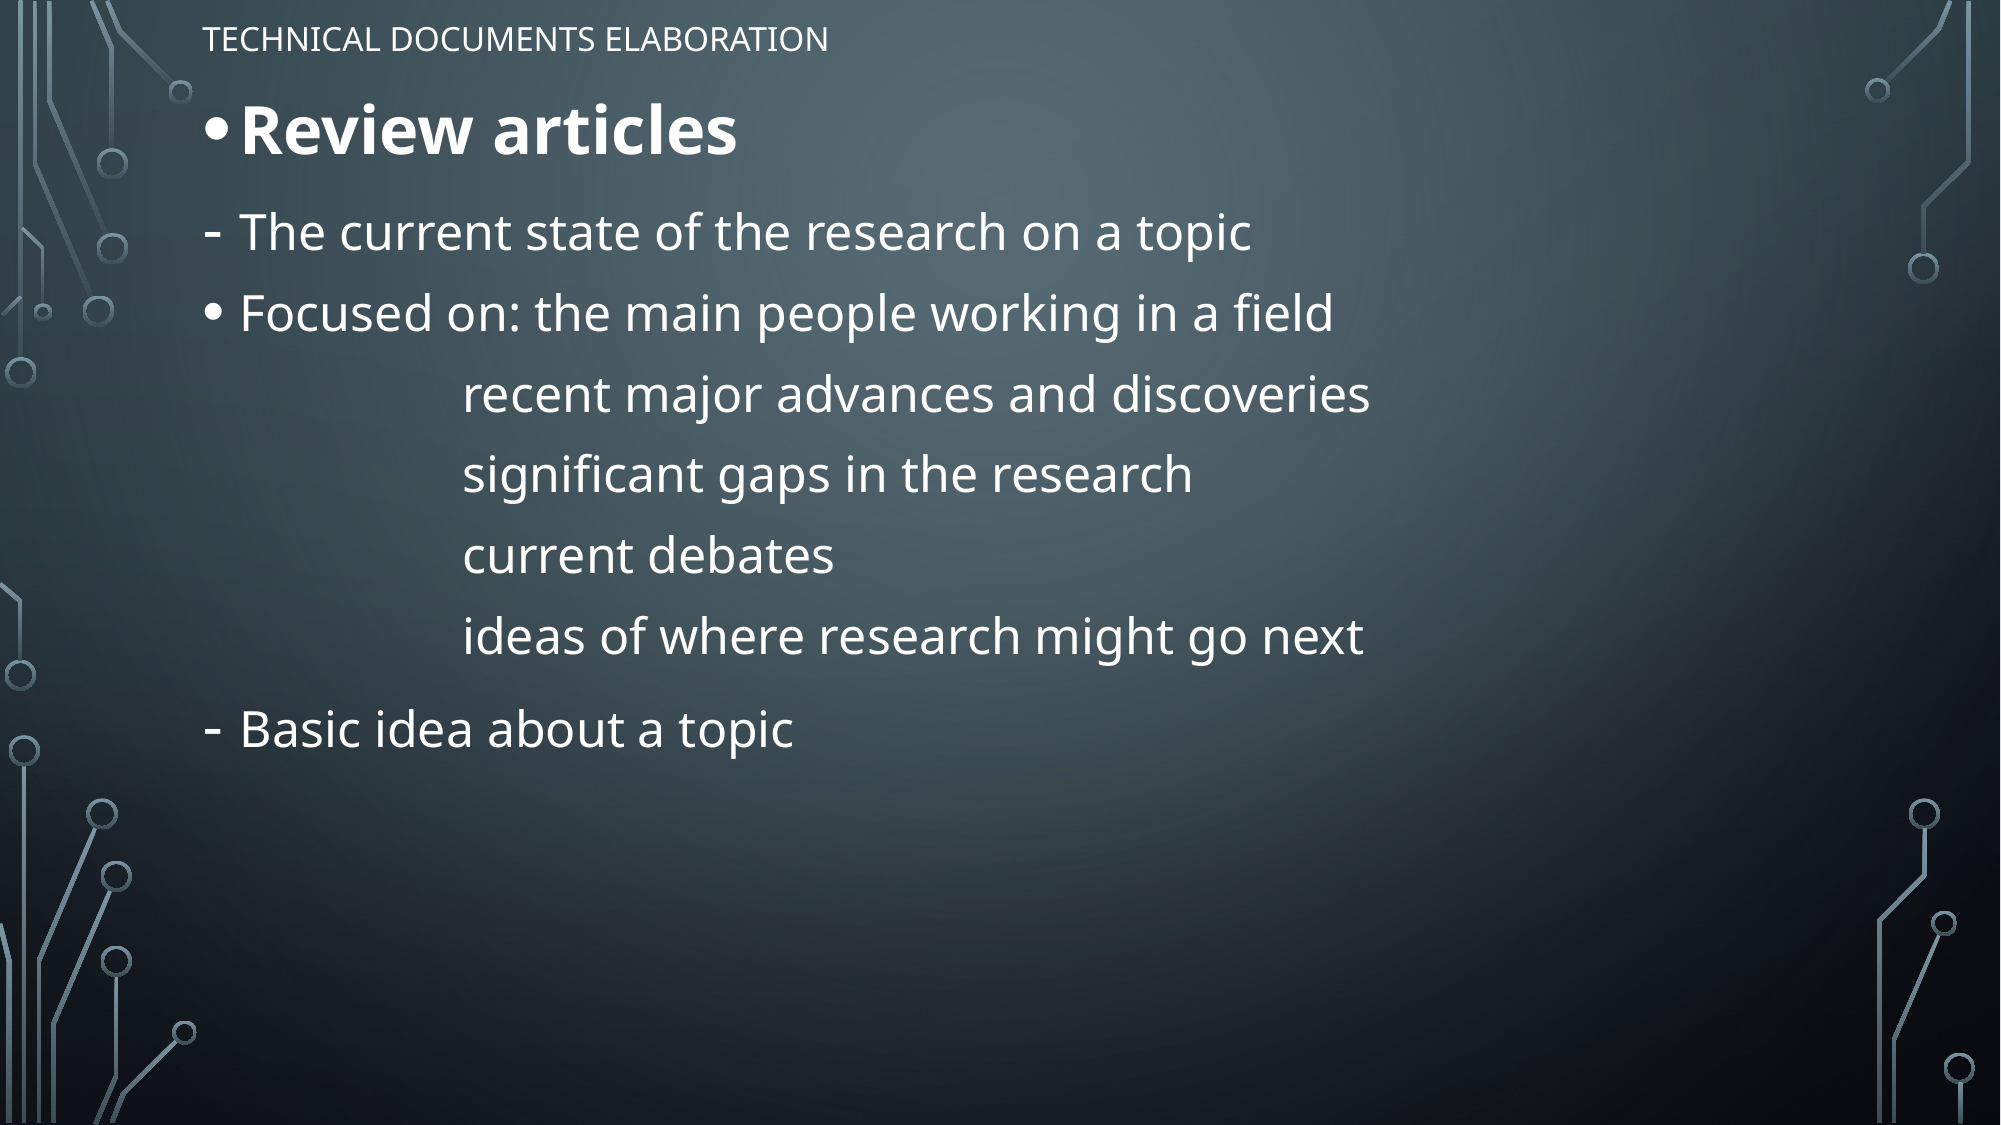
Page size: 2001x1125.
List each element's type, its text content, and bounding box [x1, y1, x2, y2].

list Review articles The current state of the research on a topic Focused on: the main people working in a field recent major advances and discoveries significant gaps in the research current debates ideas of where research might go next Basic idea about a topic [187, 64, 1813, 950]
title TECHNICAL DOCUMENTS ELABORATION [187, 17, 1813, 64]
